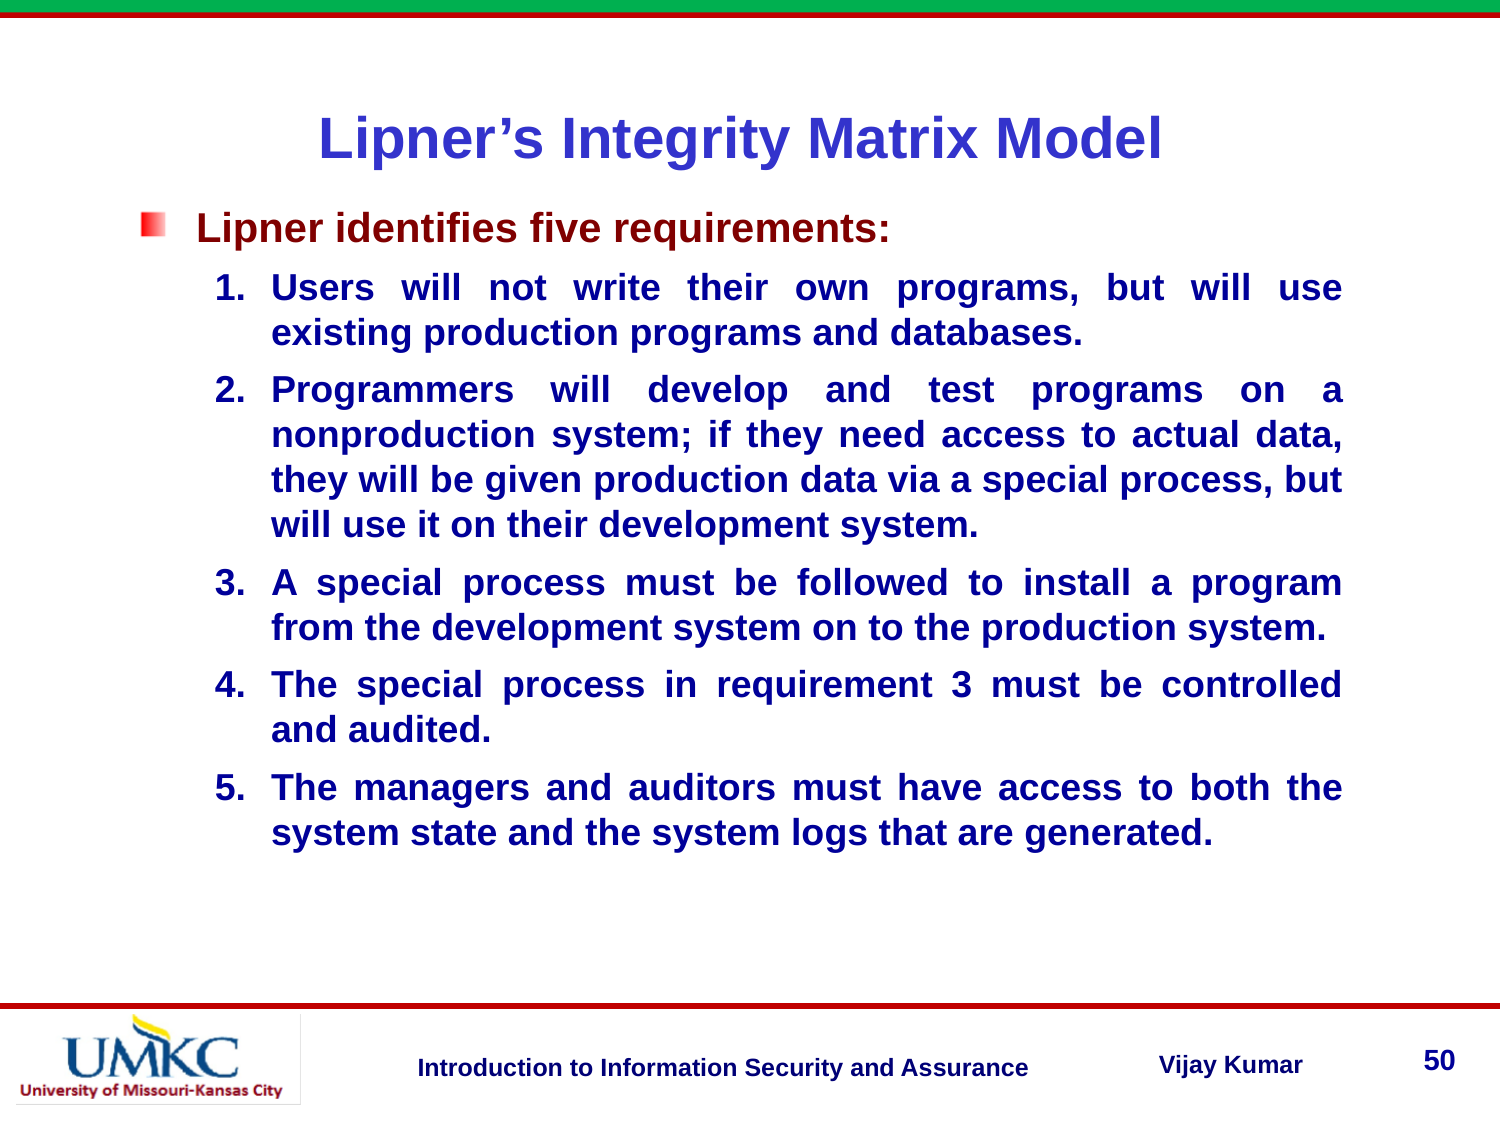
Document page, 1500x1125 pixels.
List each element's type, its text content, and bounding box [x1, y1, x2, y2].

slide_number 50 [1372, 1033, 1472, 1074]
text_box Lipner identifies five requirements: Users will not write their own programs, but will use existing production programs and databases. Programmers will develop and test programs on a nonproduction system; if they need access to actual data, they will be given production data via a special process, but will use it on their development system. A special process must be followed to install a program from the development system on to the production system. The special process in requirement 3 must be controlled and audited. The managers and auditors must have access to both the system state and the system logs that are generated. [124, 192, 1359, 861]
picture [139, 210, 169, 240]
title Lipner’s Integrity Matrix Model [104, 75, 1380, 195]
picture [16, 1014, 301, 1106]
